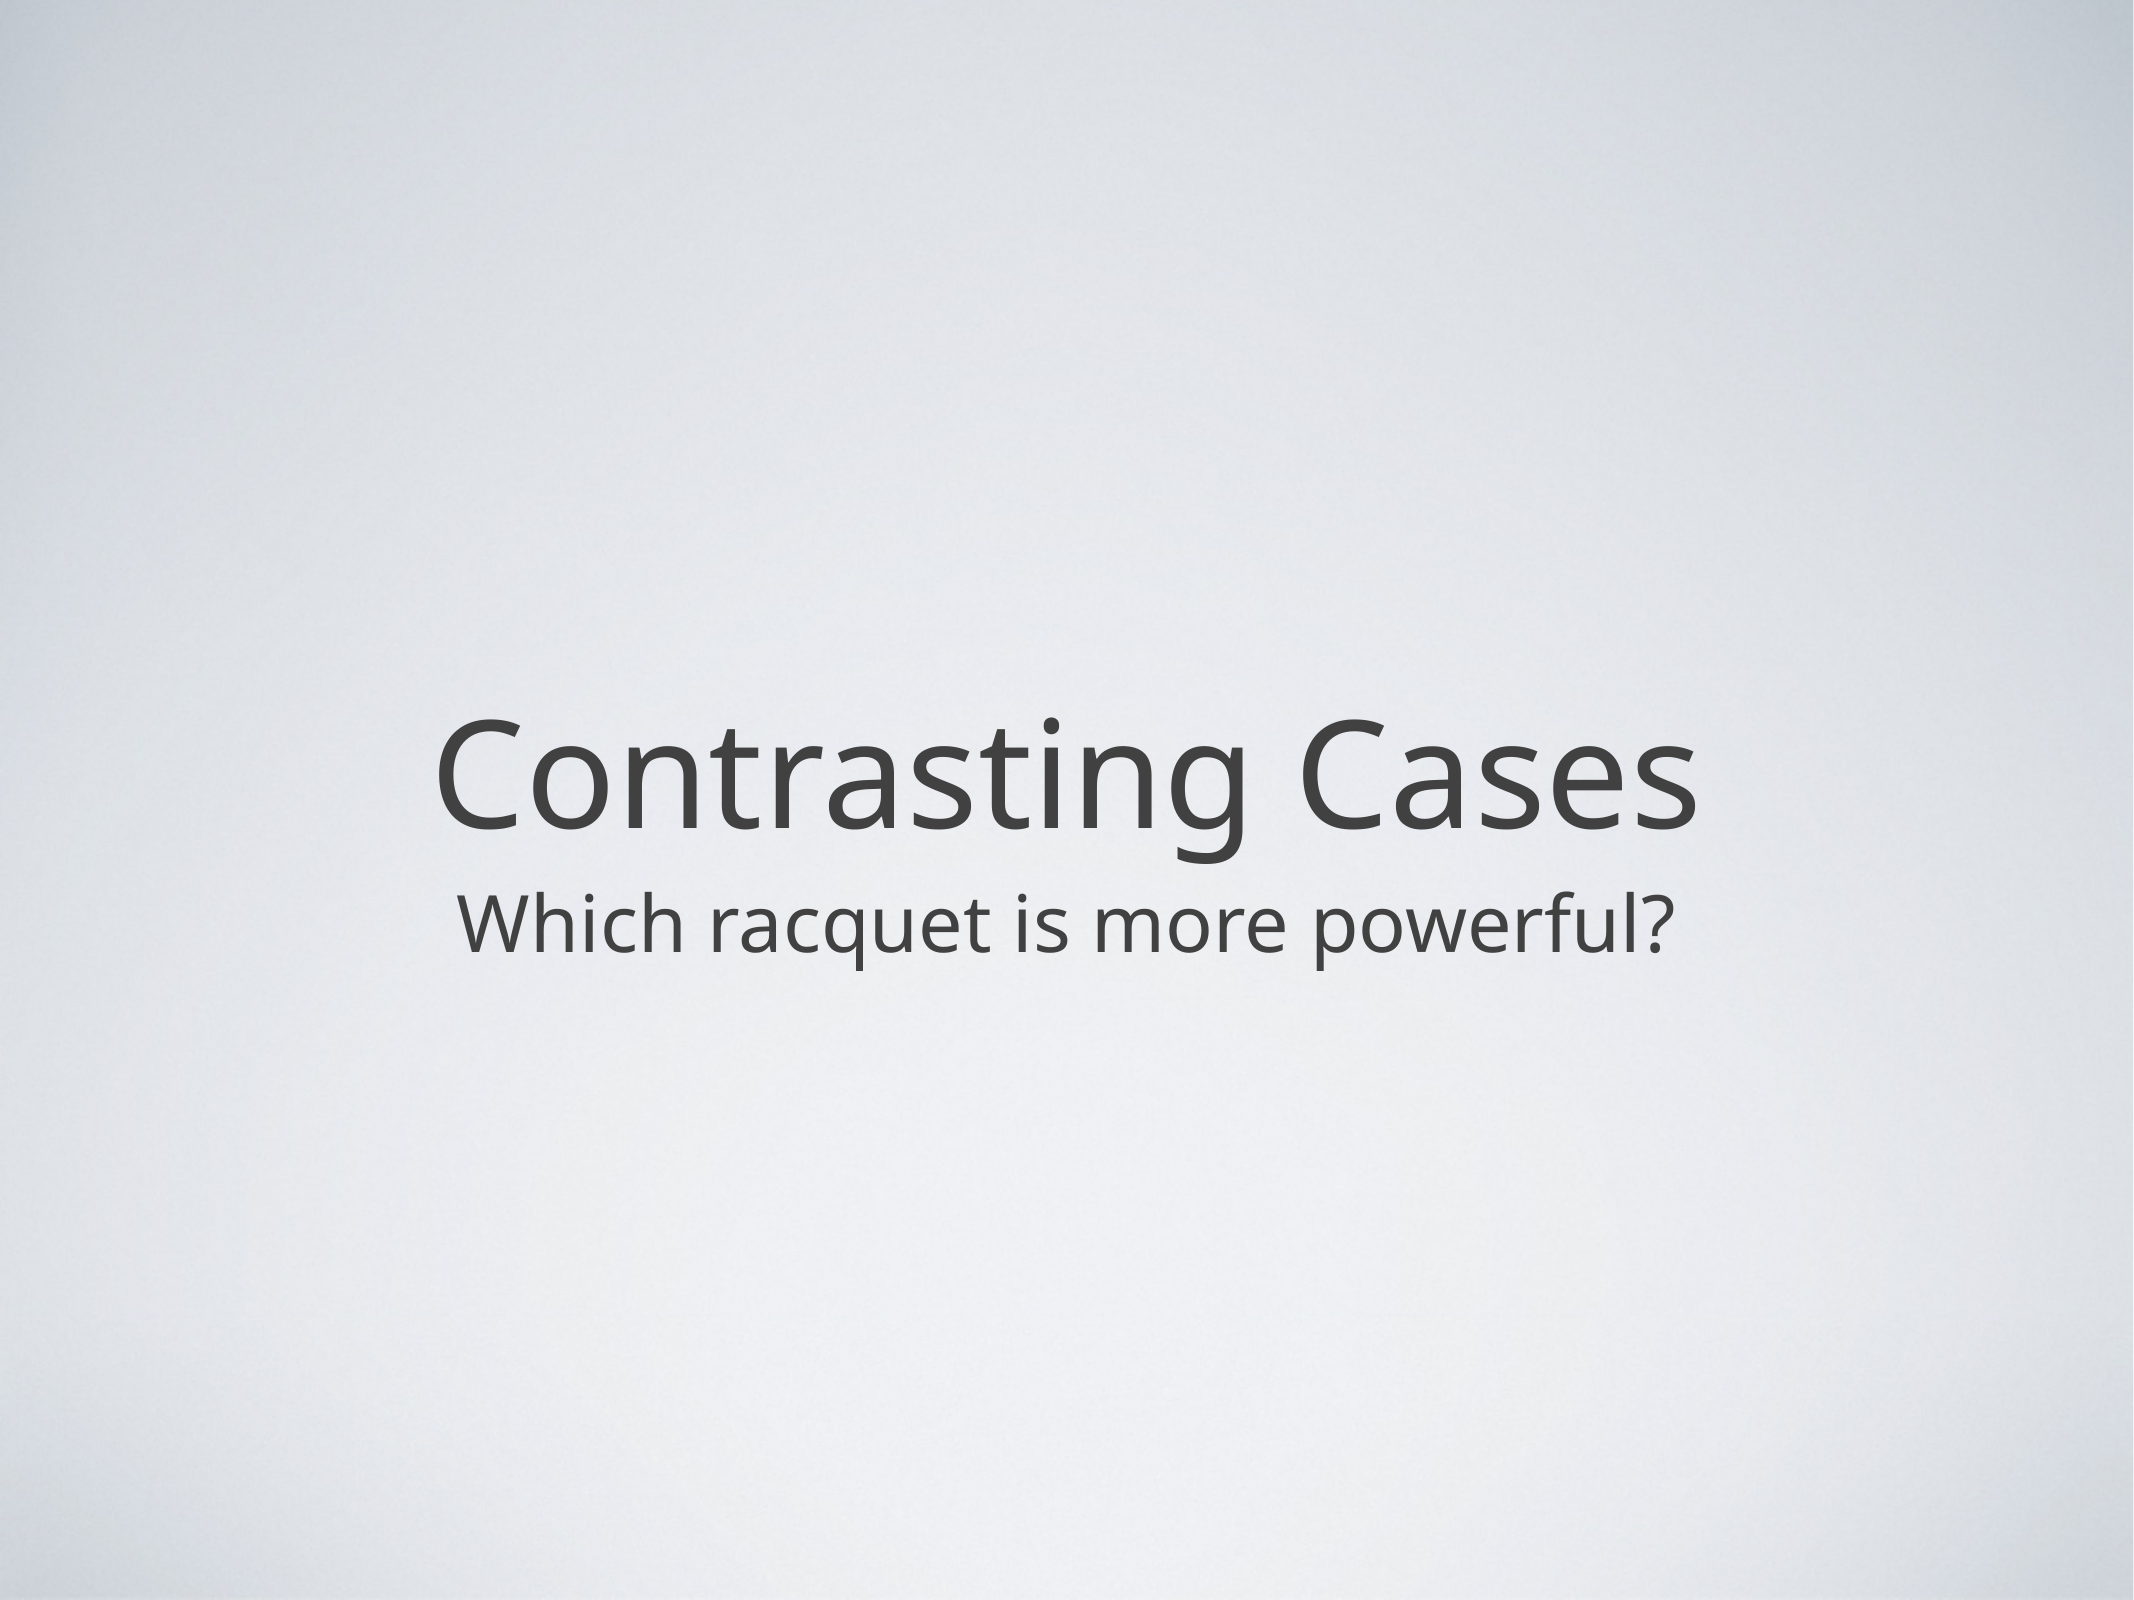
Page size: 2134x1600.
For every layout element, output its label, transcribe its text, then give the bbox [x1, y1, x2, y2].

picture [0, 0, 2134, 1600]
list Which racquet is more powerful? [58, 864, 2075, 1077]
title Contrasting Cases [58, 335, 2075, 864]
